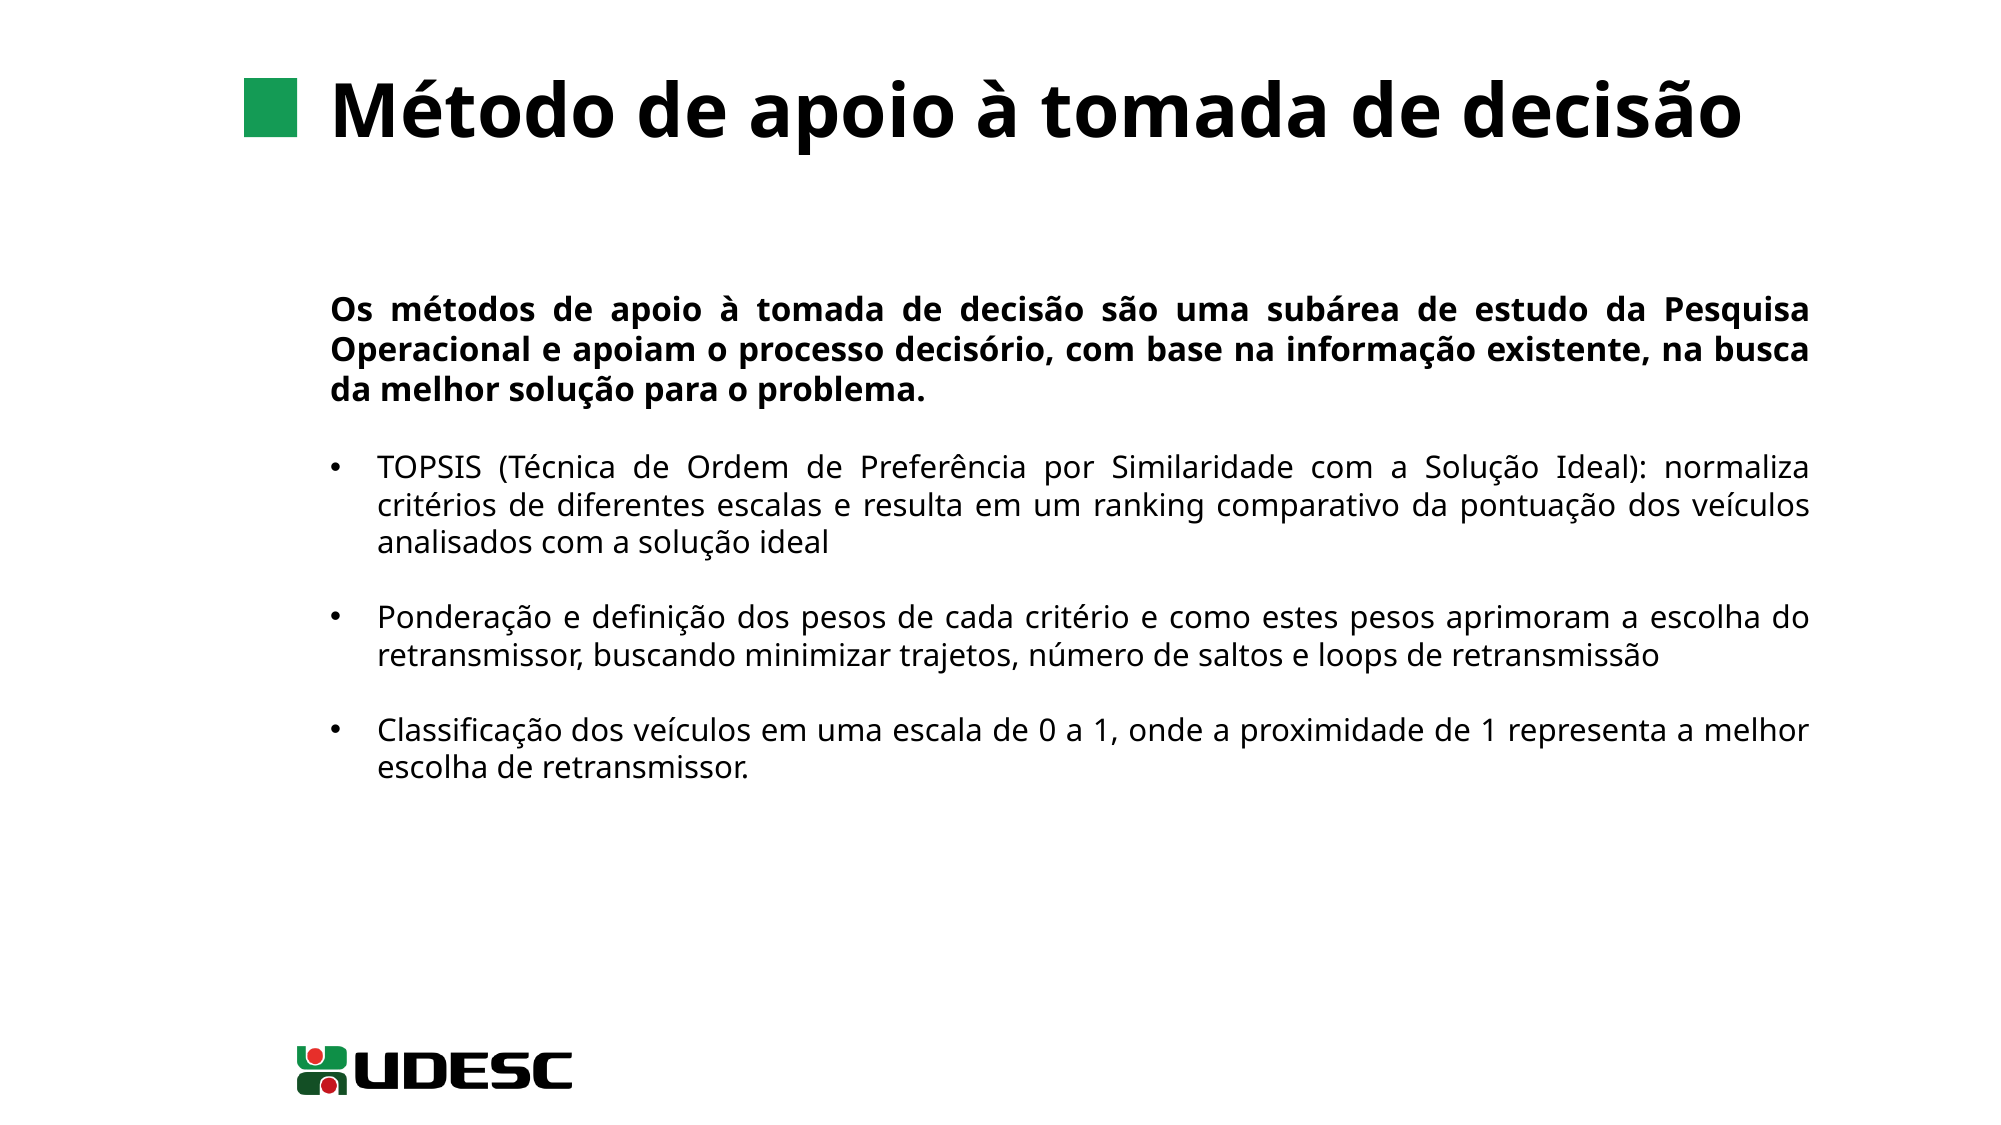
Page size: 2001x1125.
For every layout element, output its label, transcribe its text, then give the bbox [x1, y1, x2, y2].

text_box [242, 76, 299, 139]
text_box Método de apoio à tomada de decisão [314, 54, 1940, 160]
picture [296, 1046, 572, 1095]
text_box Os métodos de apoio à tomada de decisão são uma subárea de estudo da Pesquisa Operacional e apoiam o processo decisório, com base na informação existente, na busca da melhor solução para o problema. TOPSIS (Técnica de Ordem de Preferência por Similaridade com a Solução Ideal): normaliza critérios de diferentes escalas e resulta em um ranking comparativo da pontuação dos veículos analisados com a solução ideal Ponderação e definição dos pesos de cada critério e como estes pesos aprimoram a escolha do retransmissor, buscando minimizar trajetos, número de saltos e loops de retransmissão Classificação dos veículos em uma escala de 0 a 1, onde a proximidade de 1 representa a melhor escolha de retransmissor. [315, 280, 1828, 793]
